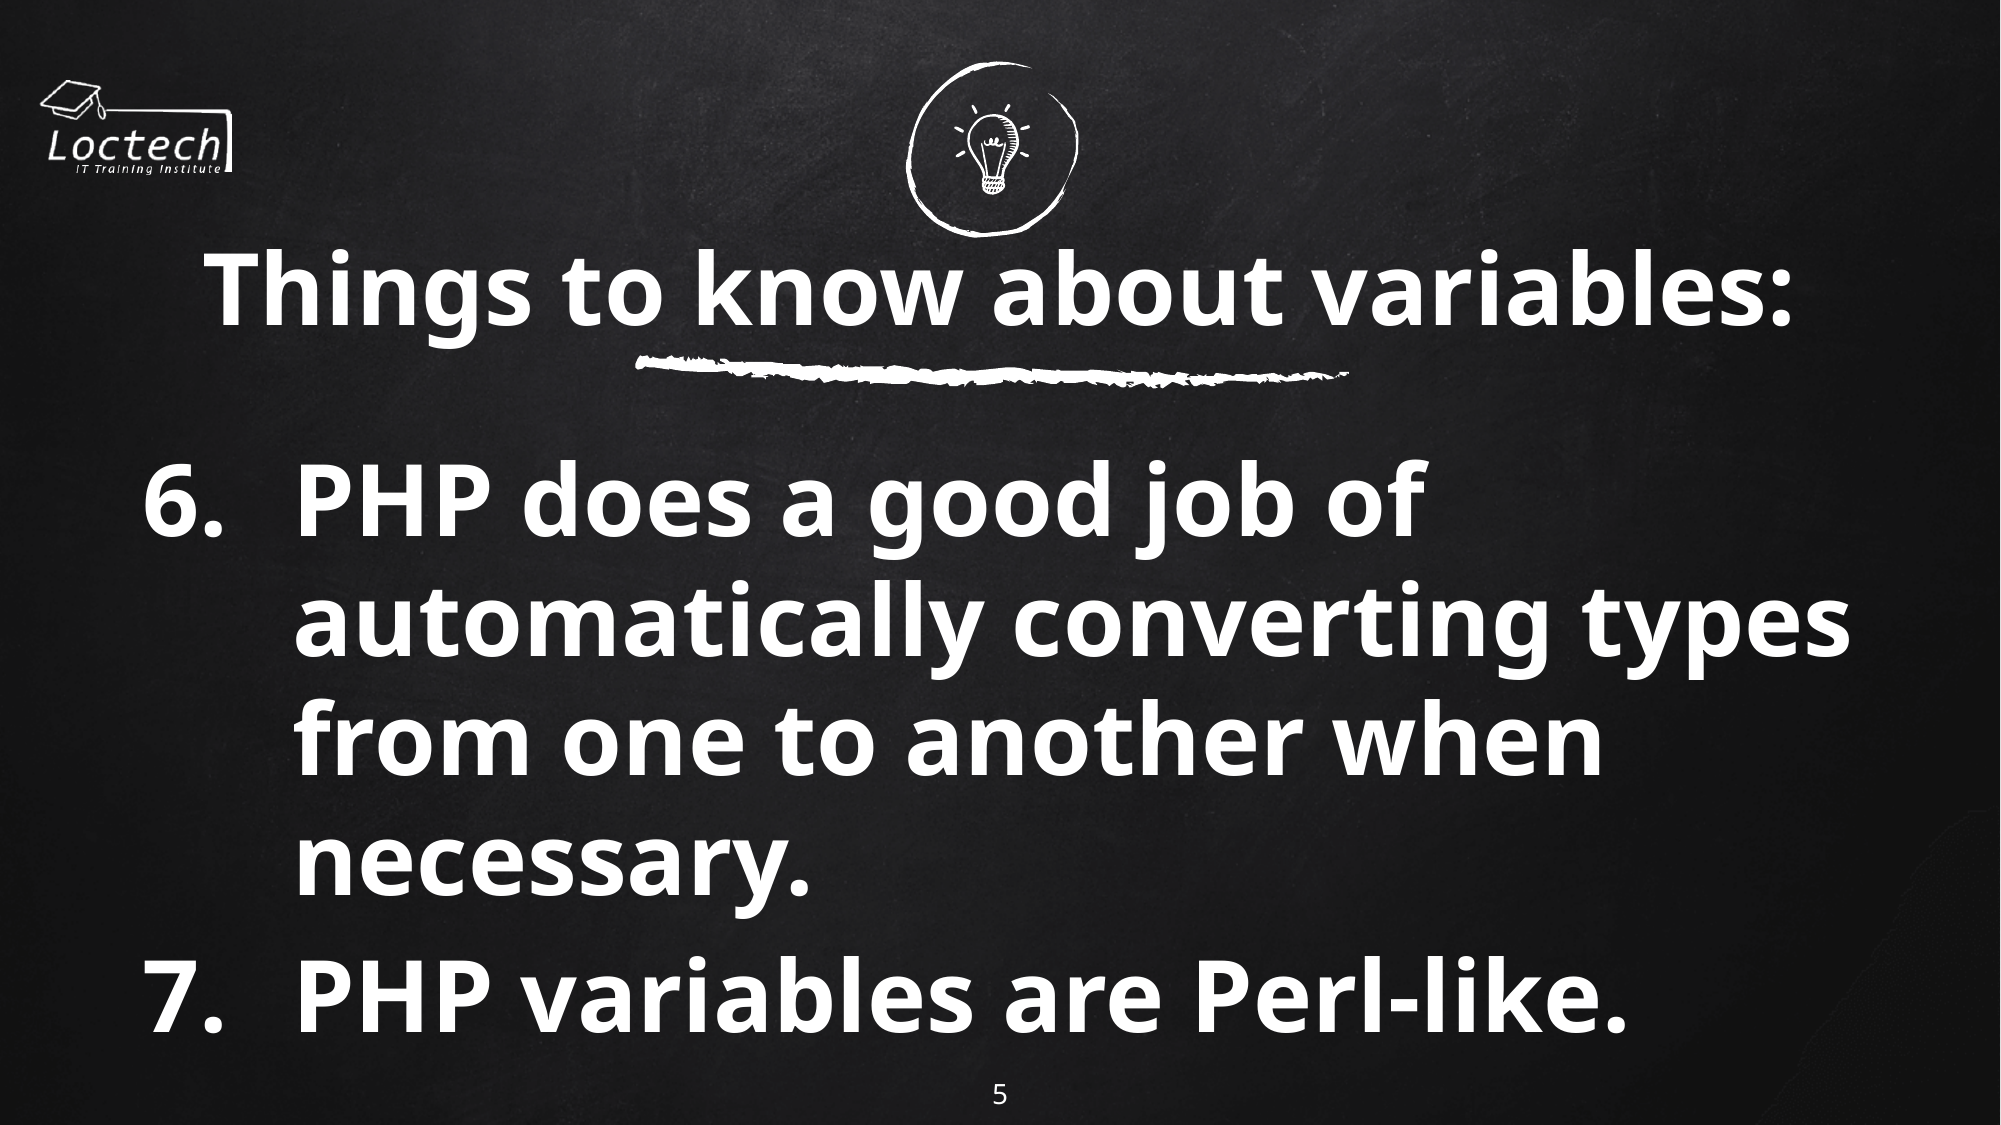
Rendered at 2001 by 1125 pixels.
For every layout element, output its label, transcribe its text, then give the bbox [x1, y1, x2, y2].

slide_number 5 [939, 1057, 1060, 1125]
list PHP does a good job of automatically converting types from one to another when necessary. PHP variables are Perl-like. [99, 416, 1900, 1021]
text_box [905, 61, 1079, 238]
text_box [954, 126, 964, 133]
text_box [955, 150, 966, 158]
title Things to know about variables: [0, 205, 2000, 393]
text_box [971, 104, 978, 114]
text_box [635, 355, 1349, 389]
text_box [967, 114, 1019, 195]
text_box [1020, 125, 1030, 130]
picture [0, 0, 2001, 1125]
text_box [1004, 104, 1011, 112]
text_box [1019, 152, 1029, 158]
